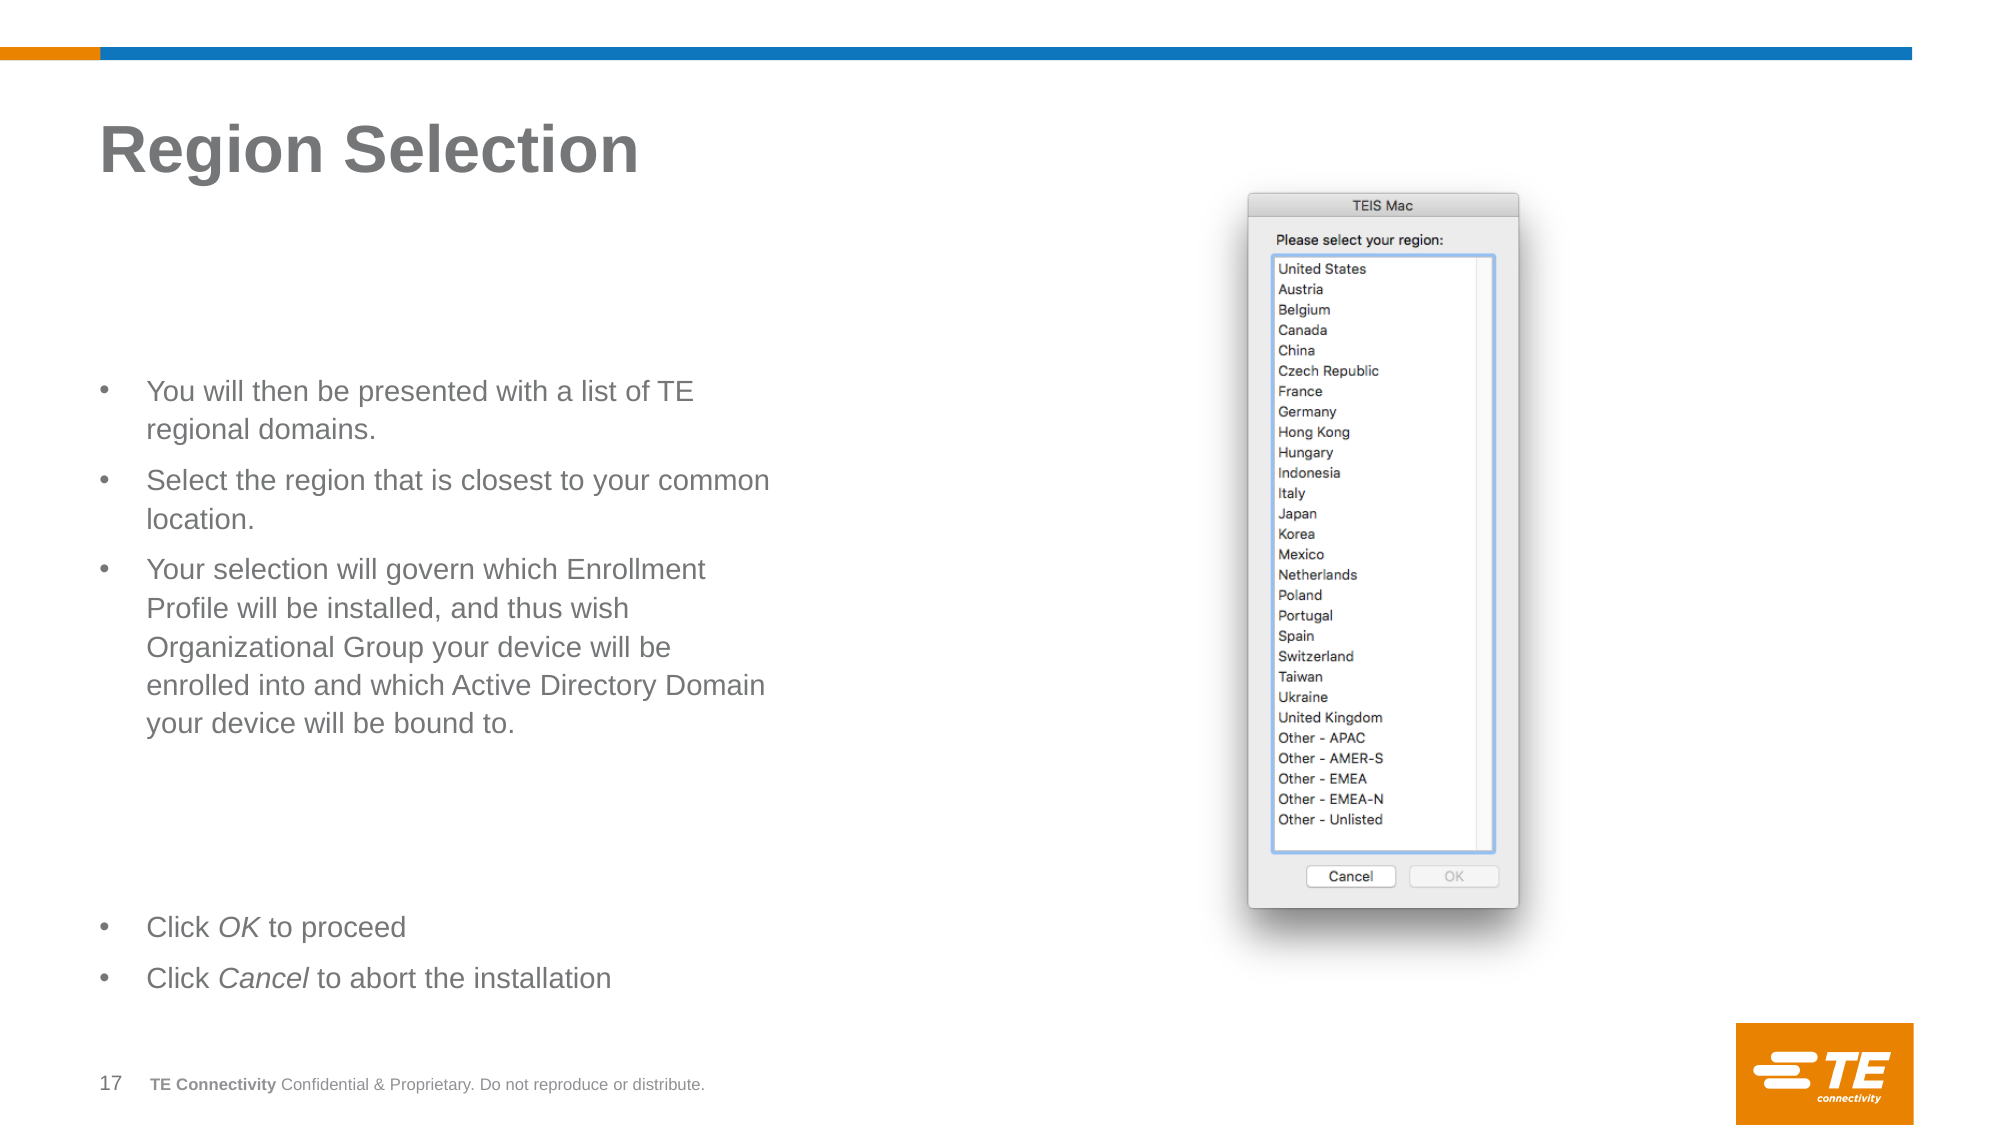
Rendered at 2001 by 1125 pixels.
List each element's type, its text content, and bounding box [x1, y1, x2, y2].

picture [852, 159, 1916, 994]
list You will then be presented with a list of TE regional domains. Select the region that is closest to your common location. Your selection will govern which Enrollment Profile will be installed, and thus wish Organizational Group your device will be enrolled into and which Active Directory Domain your device will be bound to. Click OK to proceed Click Cancel to abort the installation [84, 361, 793, 996]
title Region Selection [84, 107, 793, 347]
slide_number 17 [84, 1052, 163, 1113]
picture [1736, 1023, 1914, 1125]
